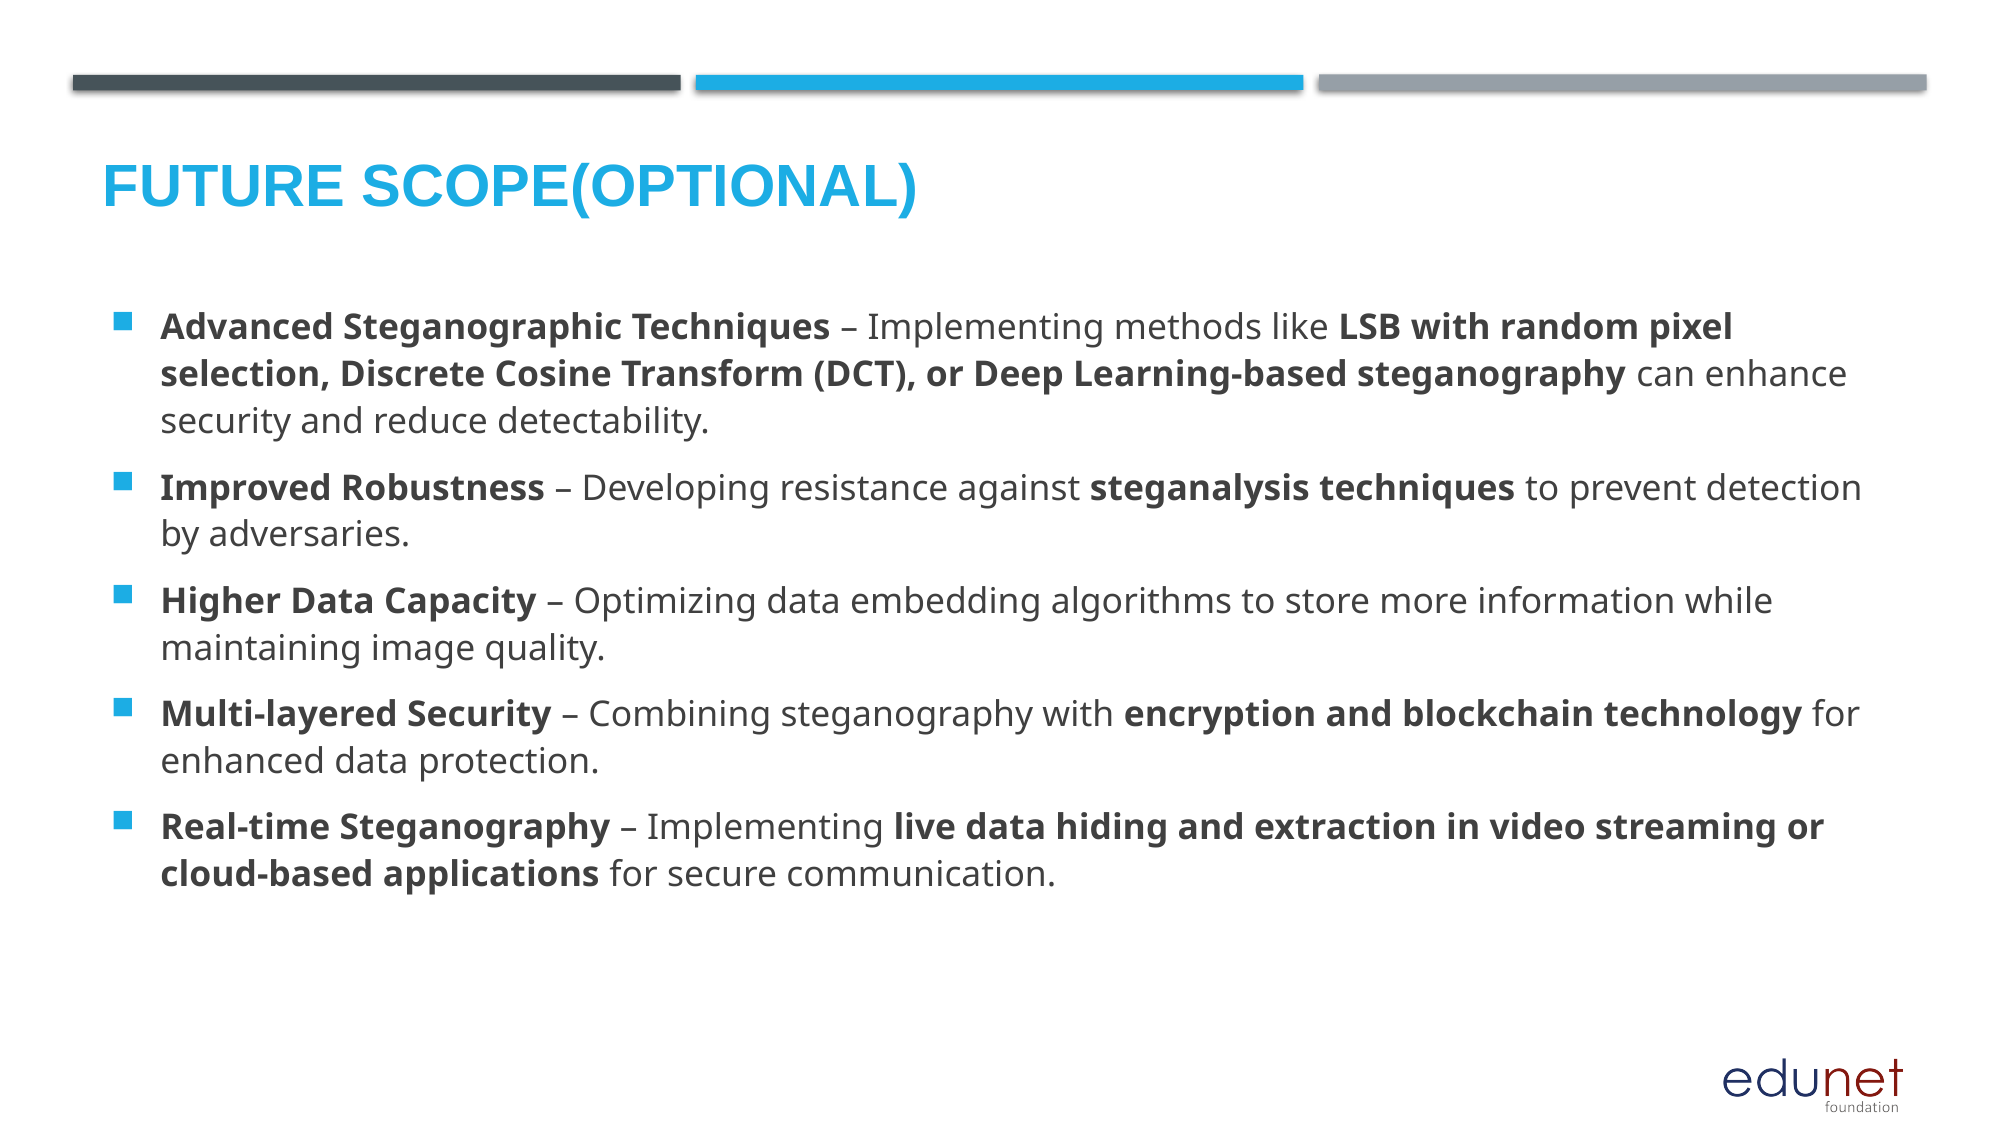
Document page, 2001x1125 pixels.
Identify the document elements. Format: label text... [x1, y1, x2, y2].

list Advanced Steganographic Techniques – Implementing methods like LSB with random pixel selection, Discrete Cosine Transform (DCT), or Deep Learning-based steganography can enhance security and reduce detectability. Improved Robustness – Developing resistance against steganalysis techniques to prevent detection by adversaries. Higher Data Capacity – Optimizing data embedding algorithms to store more information while maintaining image quality. Multi-layered Security – Combining steganography with encryption and blockchain technology for enhanced data protection. Real-time Steganography – Implementing live data hiding and extraction in video streaming or cloud-based applications for secure communication. [95, 213, 1905, 981]
text_box Future scope(optional) [87, 138, 1898, 226]
picture [1719, 1056, 1905, 1116]
